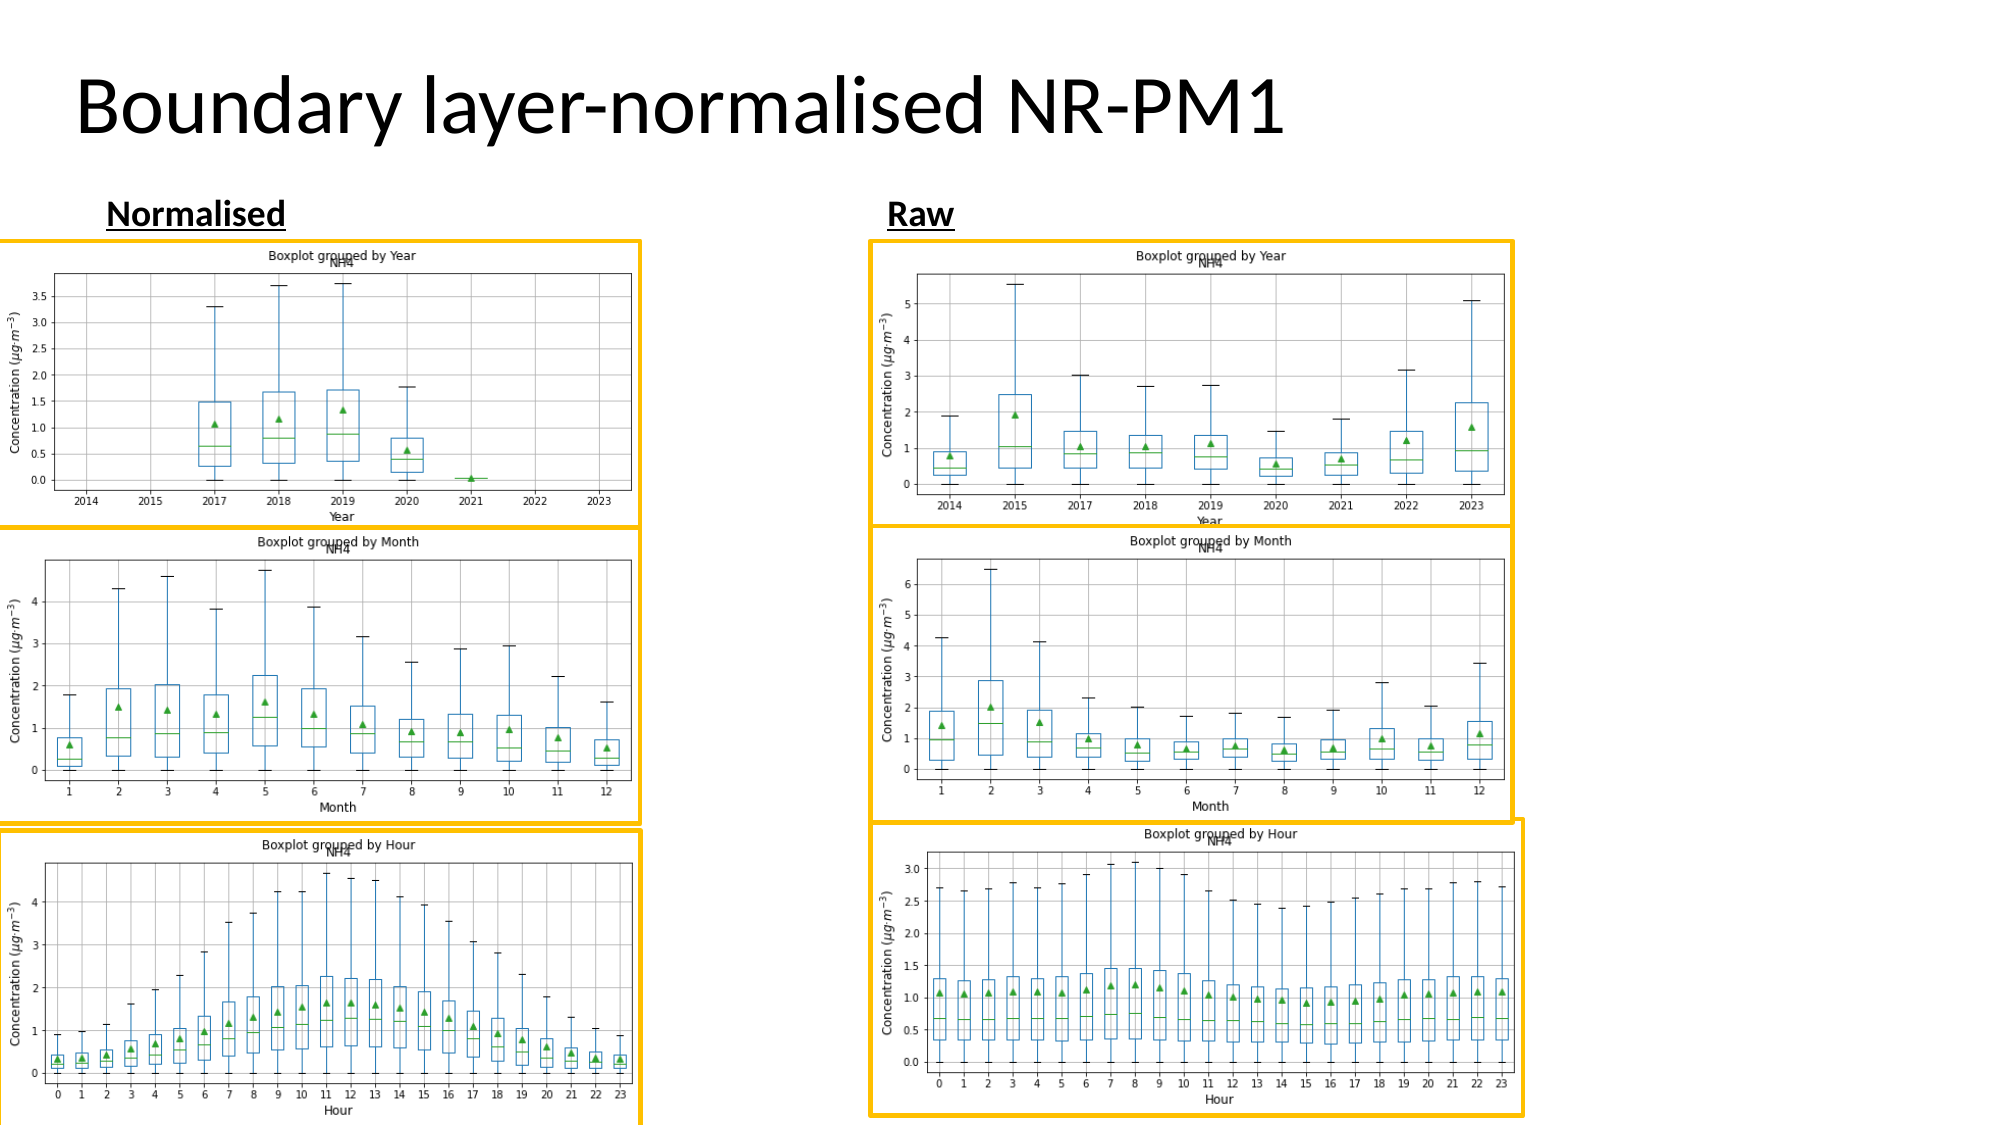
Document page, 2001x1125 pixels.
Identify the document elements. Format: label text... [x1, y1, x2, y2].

picture [872, 243, 1521, 1114]
text_box Raw [872, 181, 1460, 239]
text_box Normalised [91, 181, 679, 242]
text_box Boundary layer-normalised NR-PM1 [60, 42, 1813, 158]
picture [0, 832, 639, 1125]
picture [0, 243, 638, 822]
